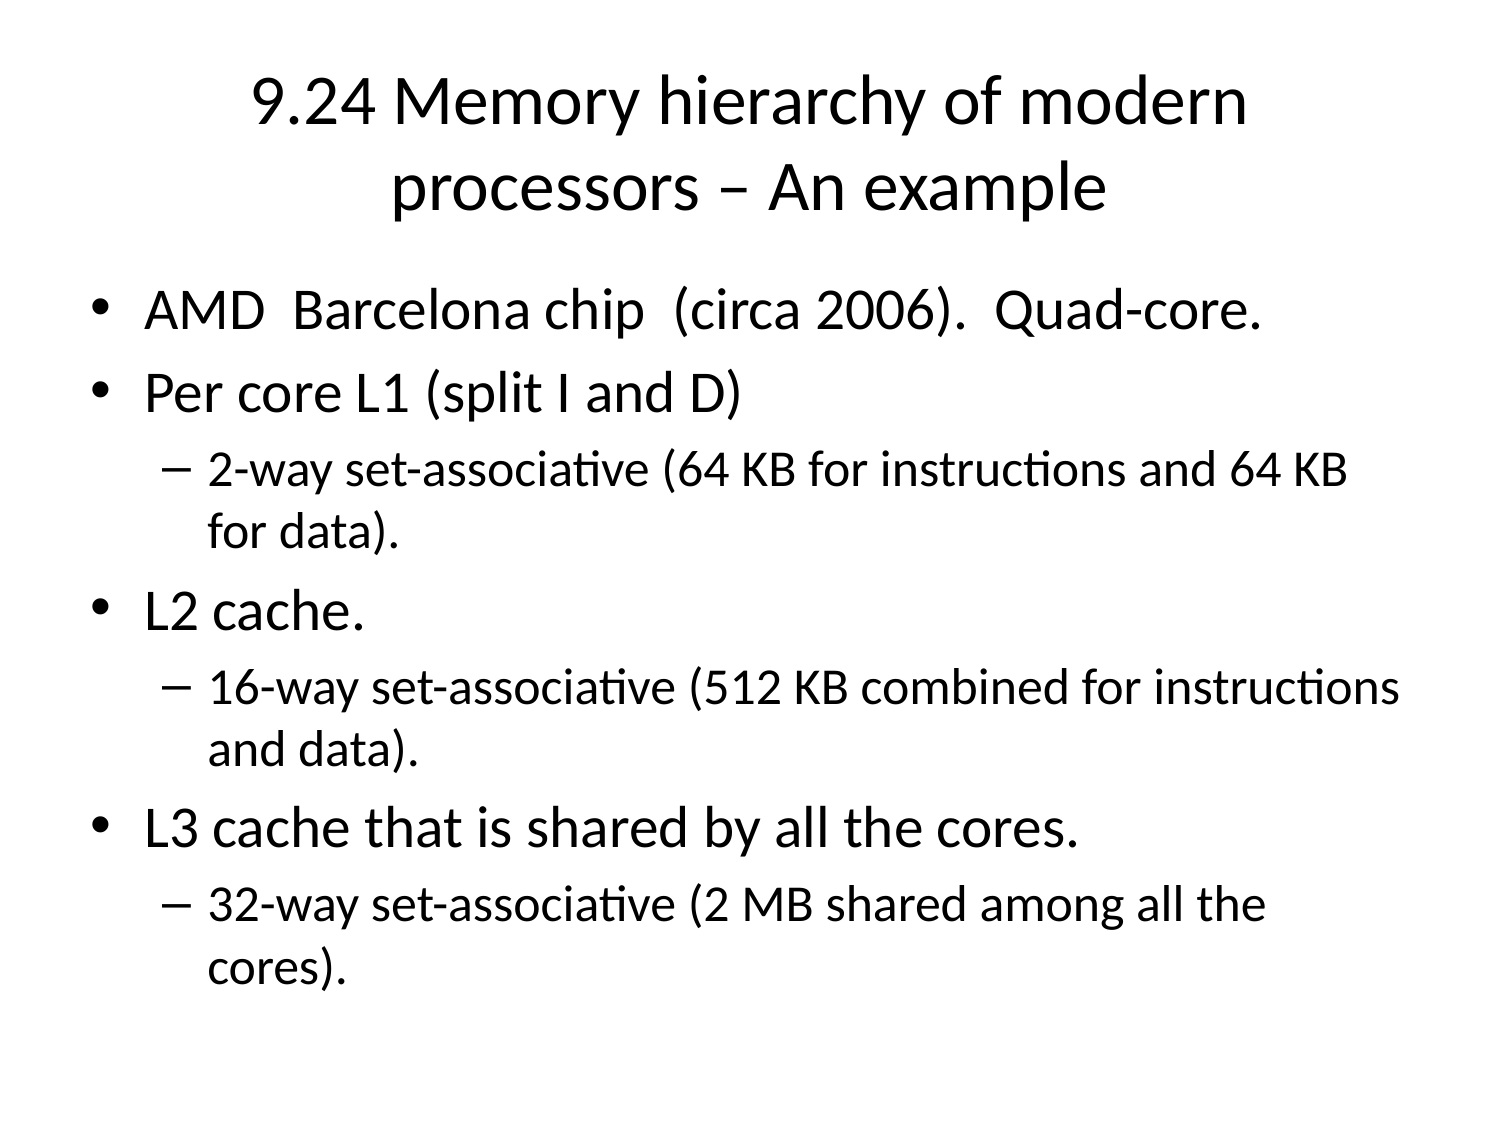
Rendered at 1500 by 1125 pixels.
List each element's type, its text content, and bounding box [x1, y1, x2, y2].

list AMD Barcelona chip (circa 2006). Quad-core. Per core L1 (split I and D) 2-way set-associative (64 KB for instructions and 64 KB for data). L2 cache. 16-way set-associative (512 KB combined for instructions and data). L3 cache that is shared by all the cores. 32-way set-associative (2 MB shared among all the cores). [75, 262, 1425, 1005]
title 9.24 Memory hierarchy of modern processors – An example [75, 45, 1425, 233]
